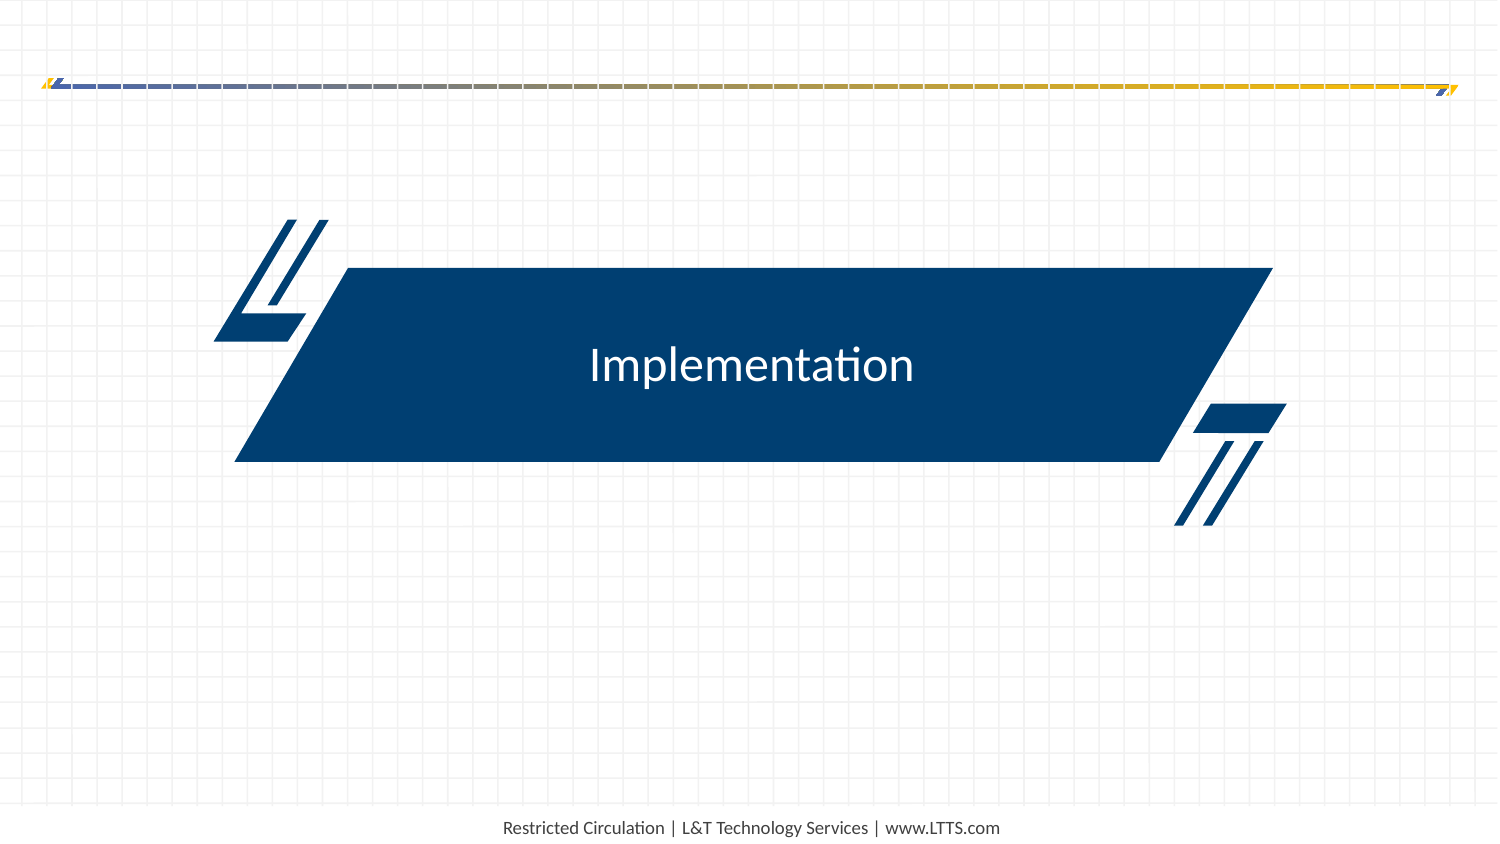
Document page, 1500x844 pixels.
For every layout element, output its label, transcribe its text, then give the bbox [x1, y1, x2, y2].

text_box Implementation [234, 267, 1270, 462]
